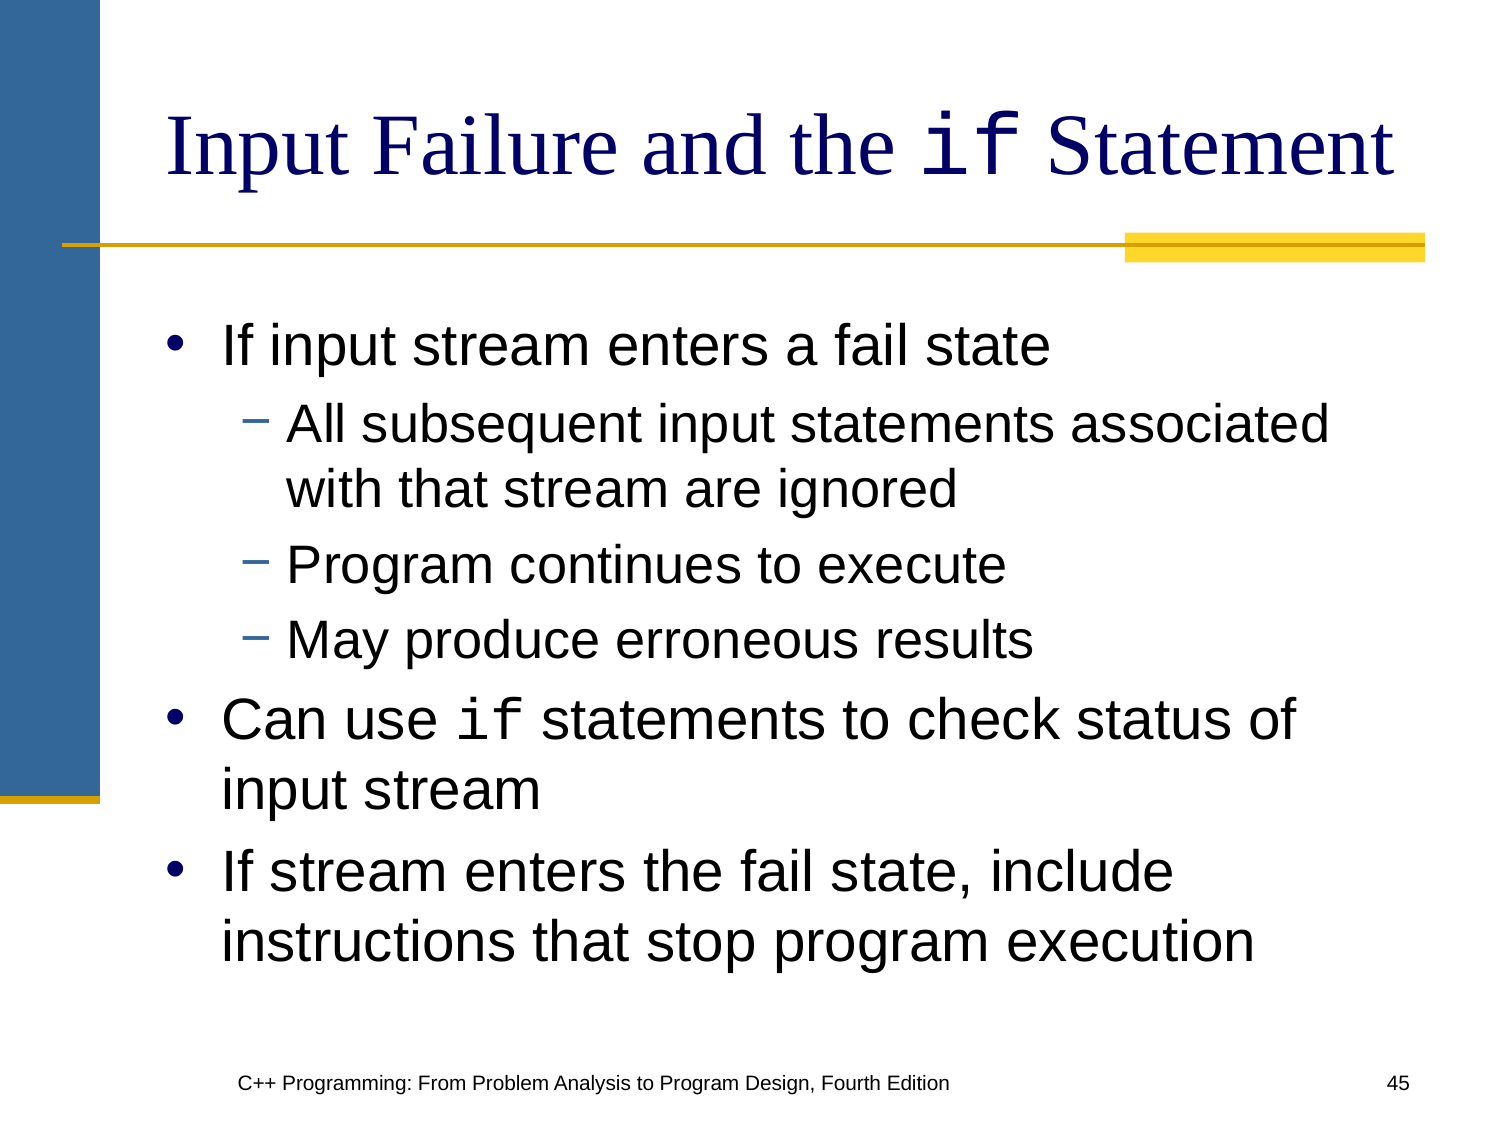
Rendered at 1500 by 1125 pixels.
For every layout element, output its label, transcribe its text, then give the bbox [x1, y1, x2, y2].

list If input stream enters a fail state All subsequent input statements associated with that stream are ignored Program continues to execute May produce erroneous results Can use if statements to check status of input stream If stream enters the fail state, include instructions that stop program execution [150, 299, 1425, 1006]
text_box ‹#› [1112, 1062, 1425, 1100]
title Input Failure and the if Statement [150, 45, 1425, 234]
text_box C++ Programming: From Problem Analysis to Program Design, Fourth Edition [149, 1062, 1038, 1100]
